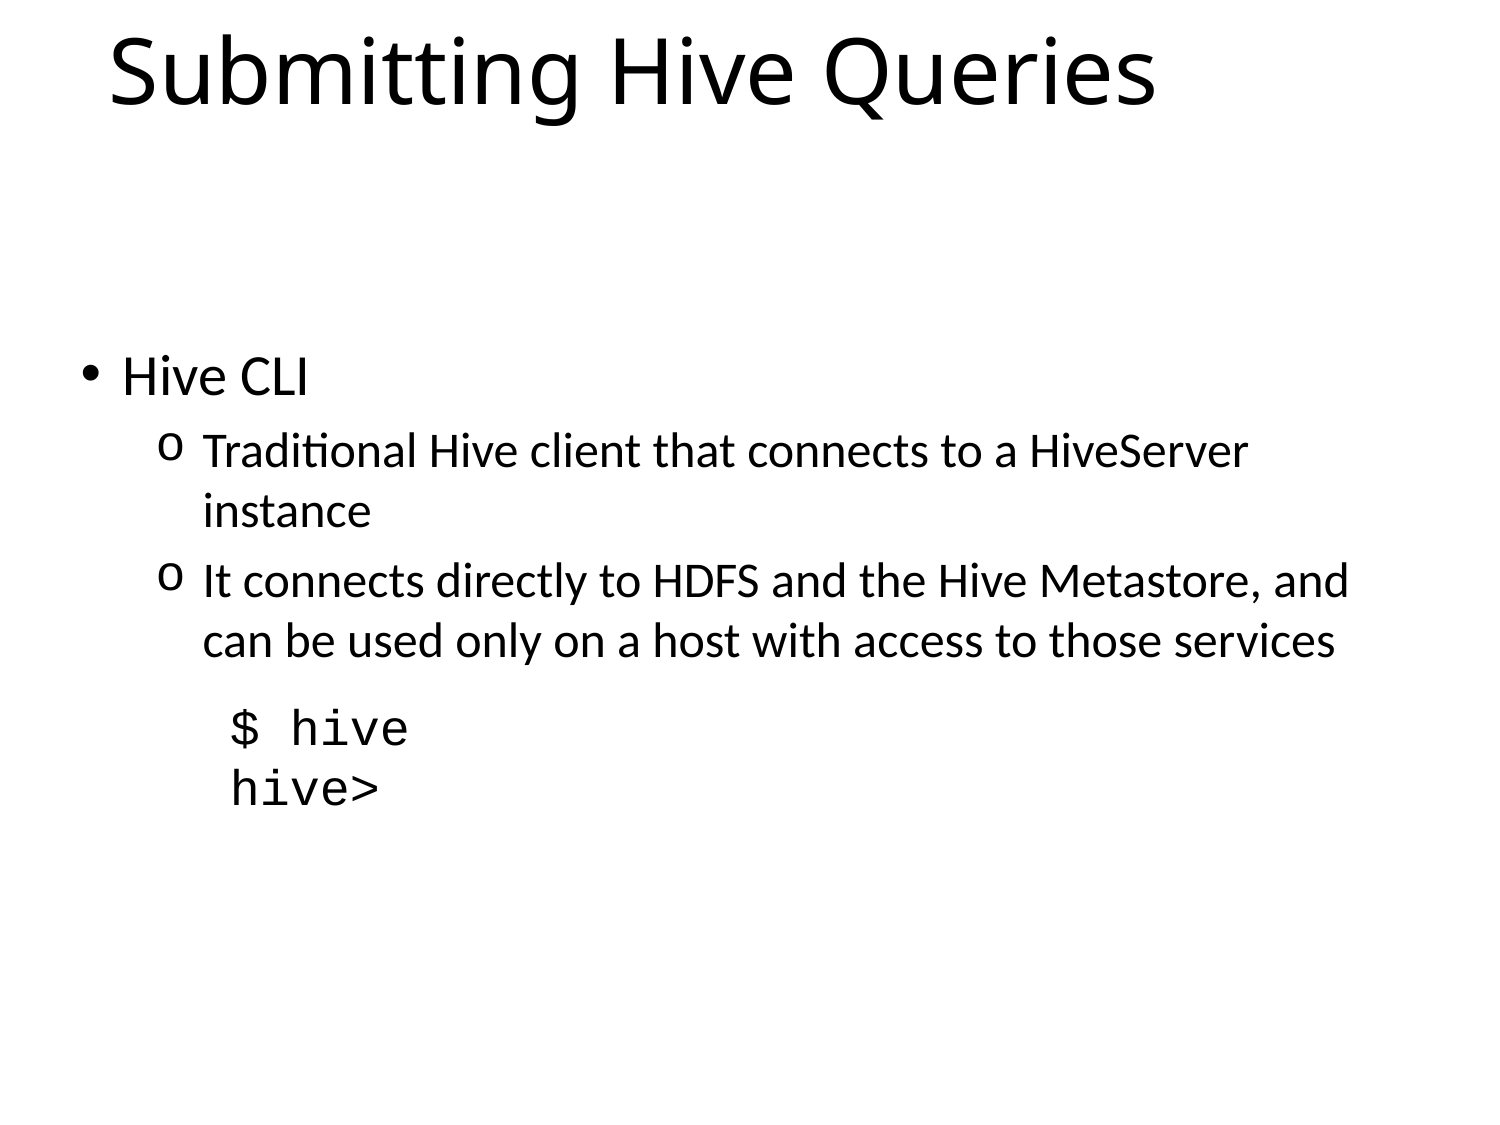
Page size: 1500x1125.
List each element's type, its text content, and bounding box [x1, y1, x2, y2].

text_box Hive CLI Traditional Hive client that connects to a HiveServer instance It connects directly to HDFS and the Hive Metastore, and can be used only on a host with access to those services $ hive hive> [69, 331, 1439, 937]
title Submitting Hive Queries [93, 0, 1388, 150]
